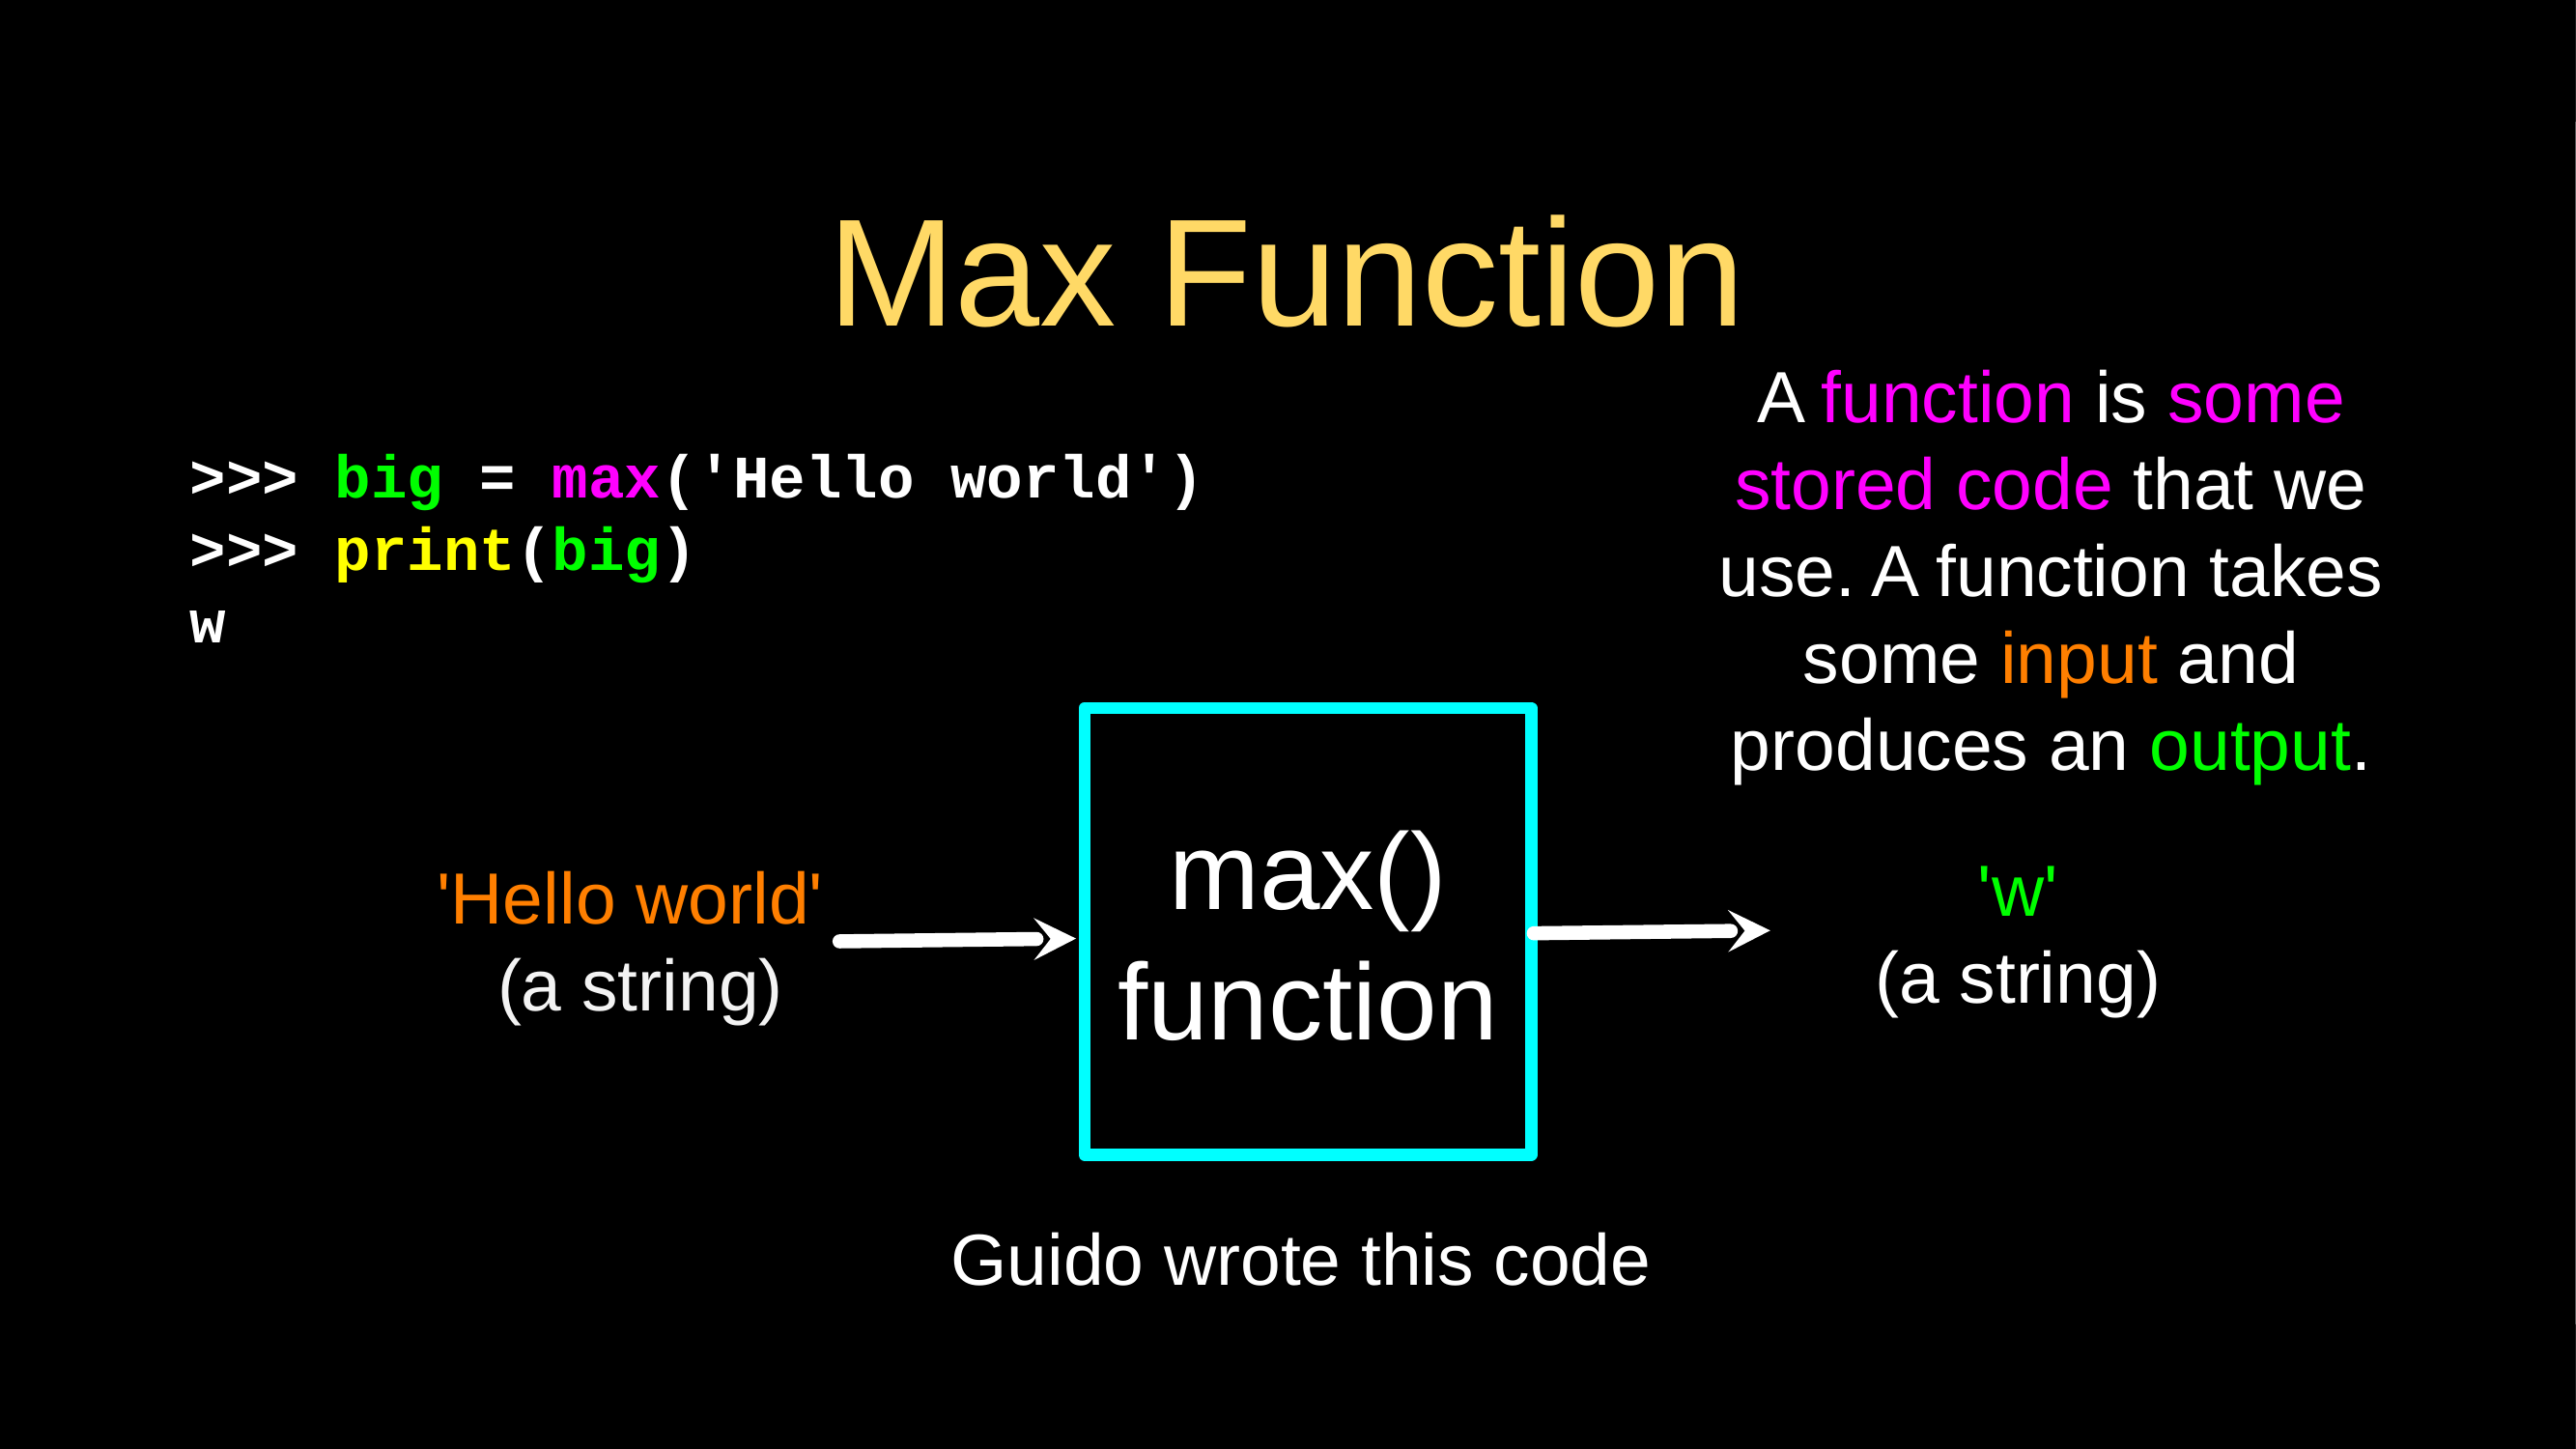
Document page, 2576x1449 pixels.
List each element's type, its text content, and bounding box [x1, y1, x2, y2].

text_box 'w' (a string) [1844, 839, 2192, 1021]
title Max Function [183, 127, 2391, 403]
text_box >>> big = max('Hello world') >>> print(big) w [189, 414, 1320, 678]
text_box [1533, 930, 1770, 934]
text_box Guido wrote this code [943, 1207, 1660, 1306]
text_box A function is some stored code that we use. A function takes some input and produces an output. [1659, 358, 2443, 777]
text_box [839, 938, 1077, 942]
text_box 'Hello world' (a string) [414, 847, 866, 1030]
text_box max() function [1084, 707, 1532, 1155]
